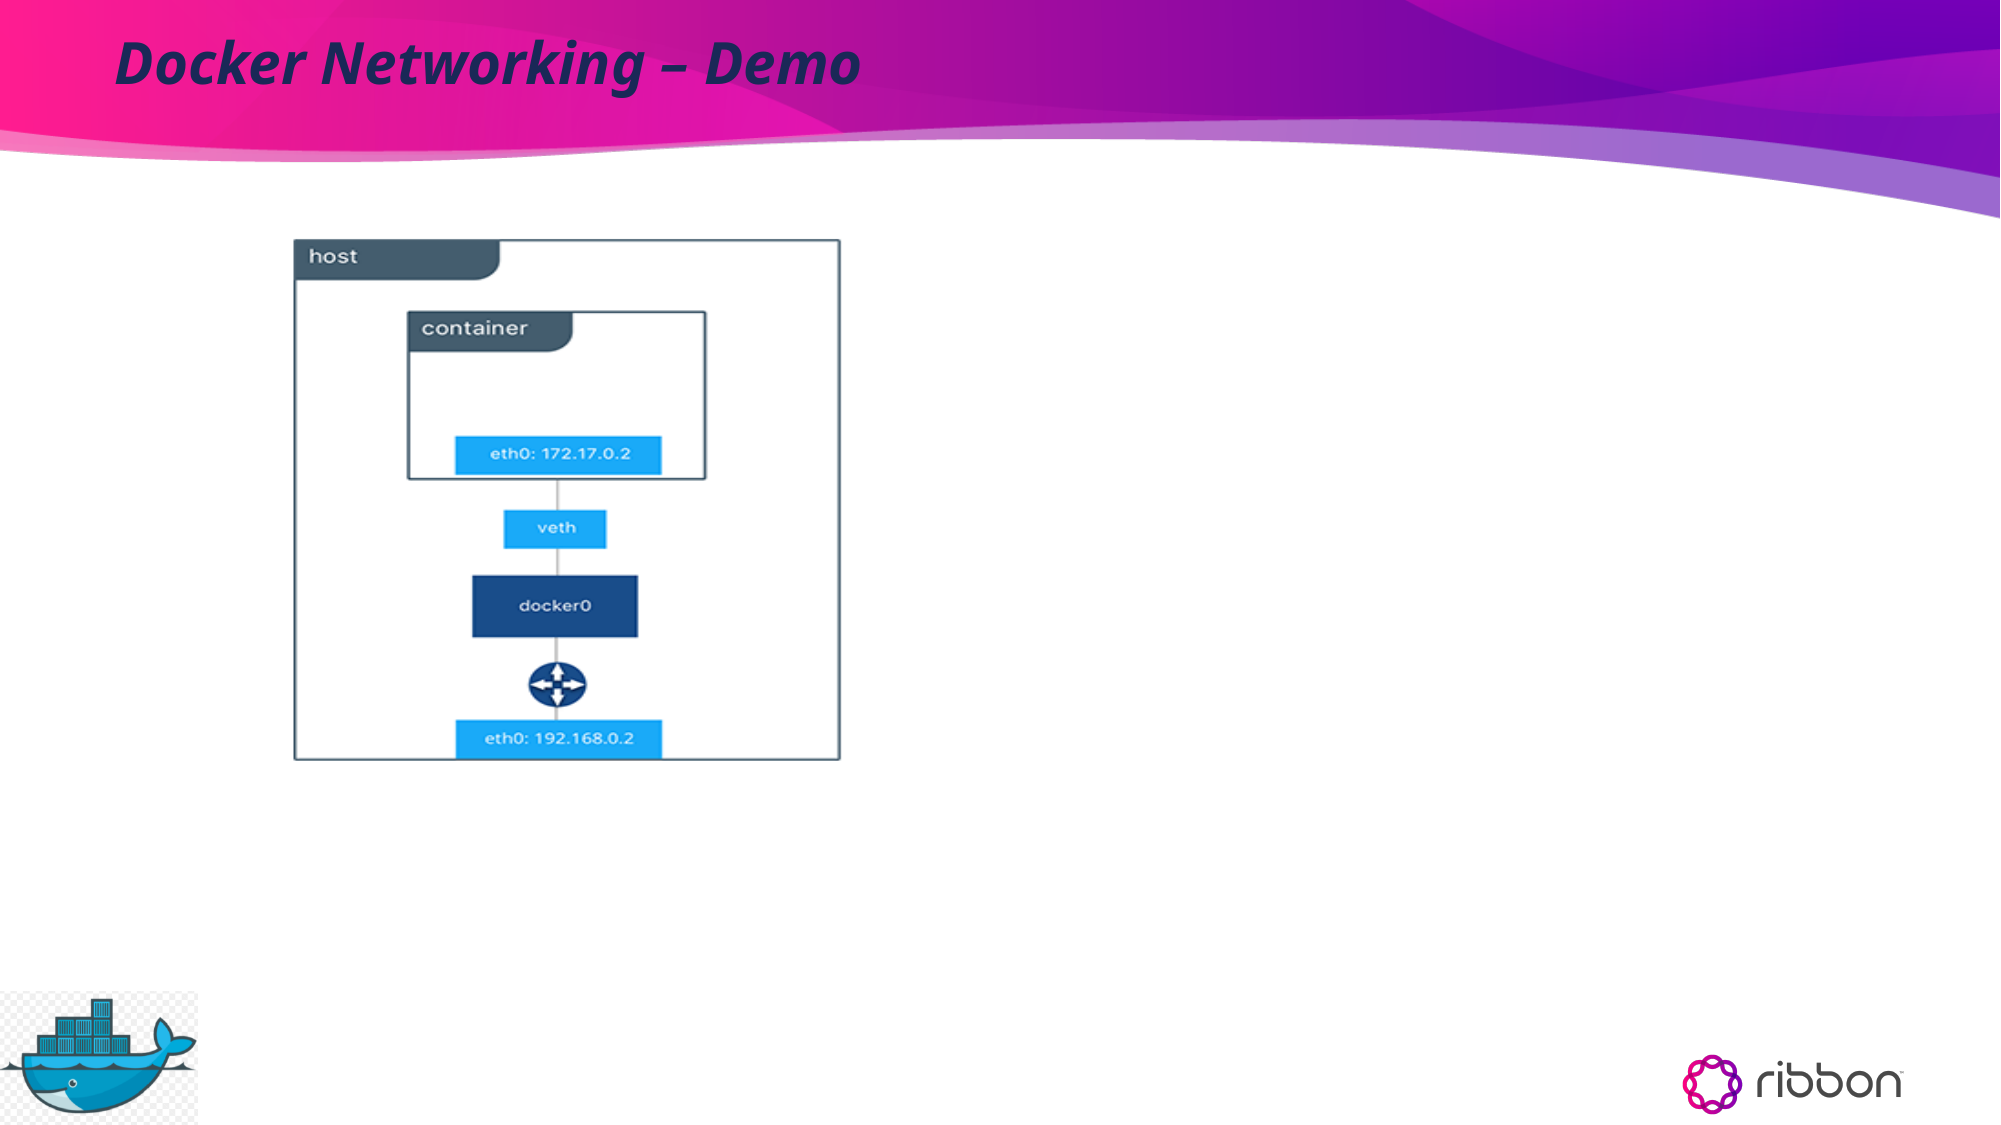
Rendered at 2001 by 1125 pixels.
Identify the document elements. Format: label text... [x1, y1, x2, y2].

picture [1657, 1029, 1926, 1125]
picture [0, 991, 198, 1125]
picture [0, 0, 2000, 768]
title Docker Networking – Demo [99, 31, 1900, 100]
